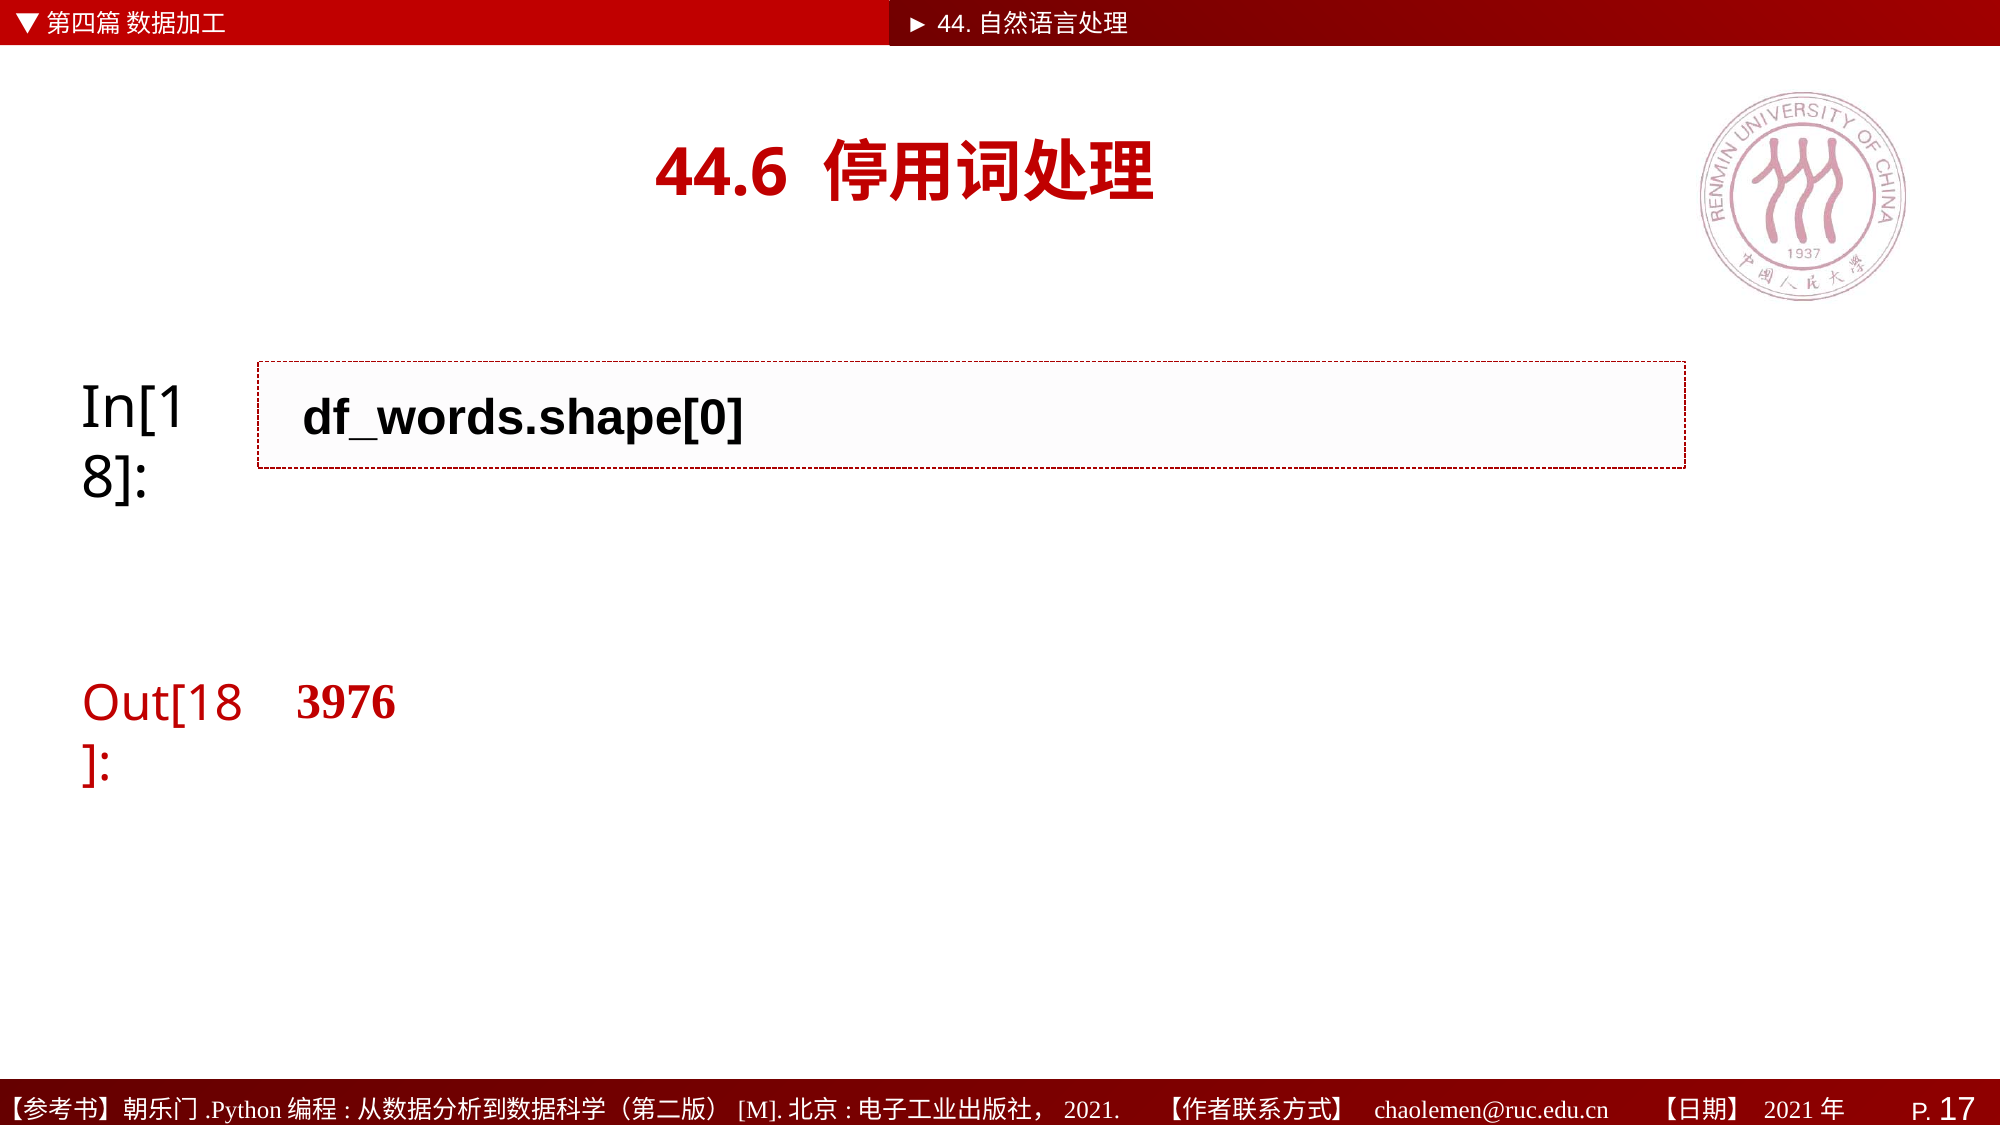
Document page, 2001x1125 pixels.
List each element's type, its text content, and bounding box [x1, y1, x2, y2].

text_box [66, 361, 1686, 468]
title 44.6 停用词处理 [101, 101, 1710, 237]
text_box 3976 [248, 618, 1567, 779]
picture [1696, 89, 1910, 304]
list ► 44.自然语言处理 [890, 0, 1249, 43]
list ▼第四篇 数据加工 [0, 0, 725, 43]
text_box Out[18]: [66, 663, 269, 799]
